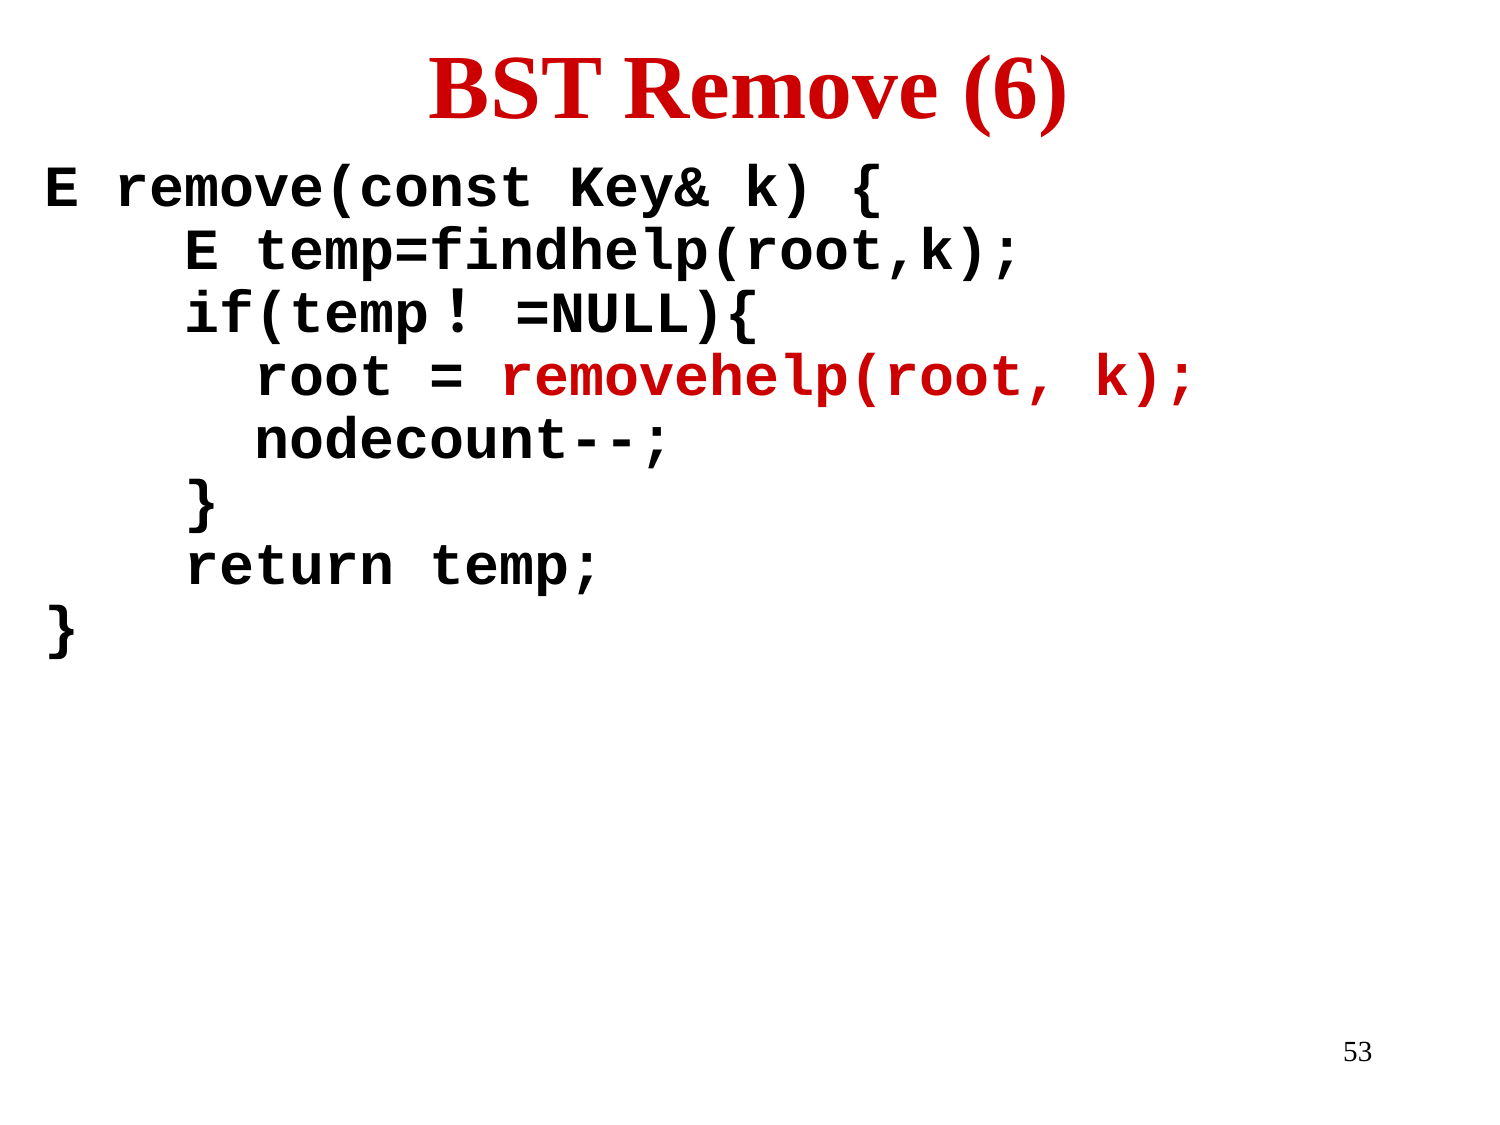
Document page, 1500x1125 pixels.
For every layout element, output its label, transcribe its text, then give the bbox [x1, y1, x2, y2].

list E remove(const Key& k) { E temp=findhelp(root,k); if(temp！=NULL){ root = removehelp(root, k); nodecount--; } return temp; } [29, 148, 1388, 681]
slide_number 53 [1074, 1024, 1388, 1101]
title BST Remove (6) [74, 6, 1425, 158]
